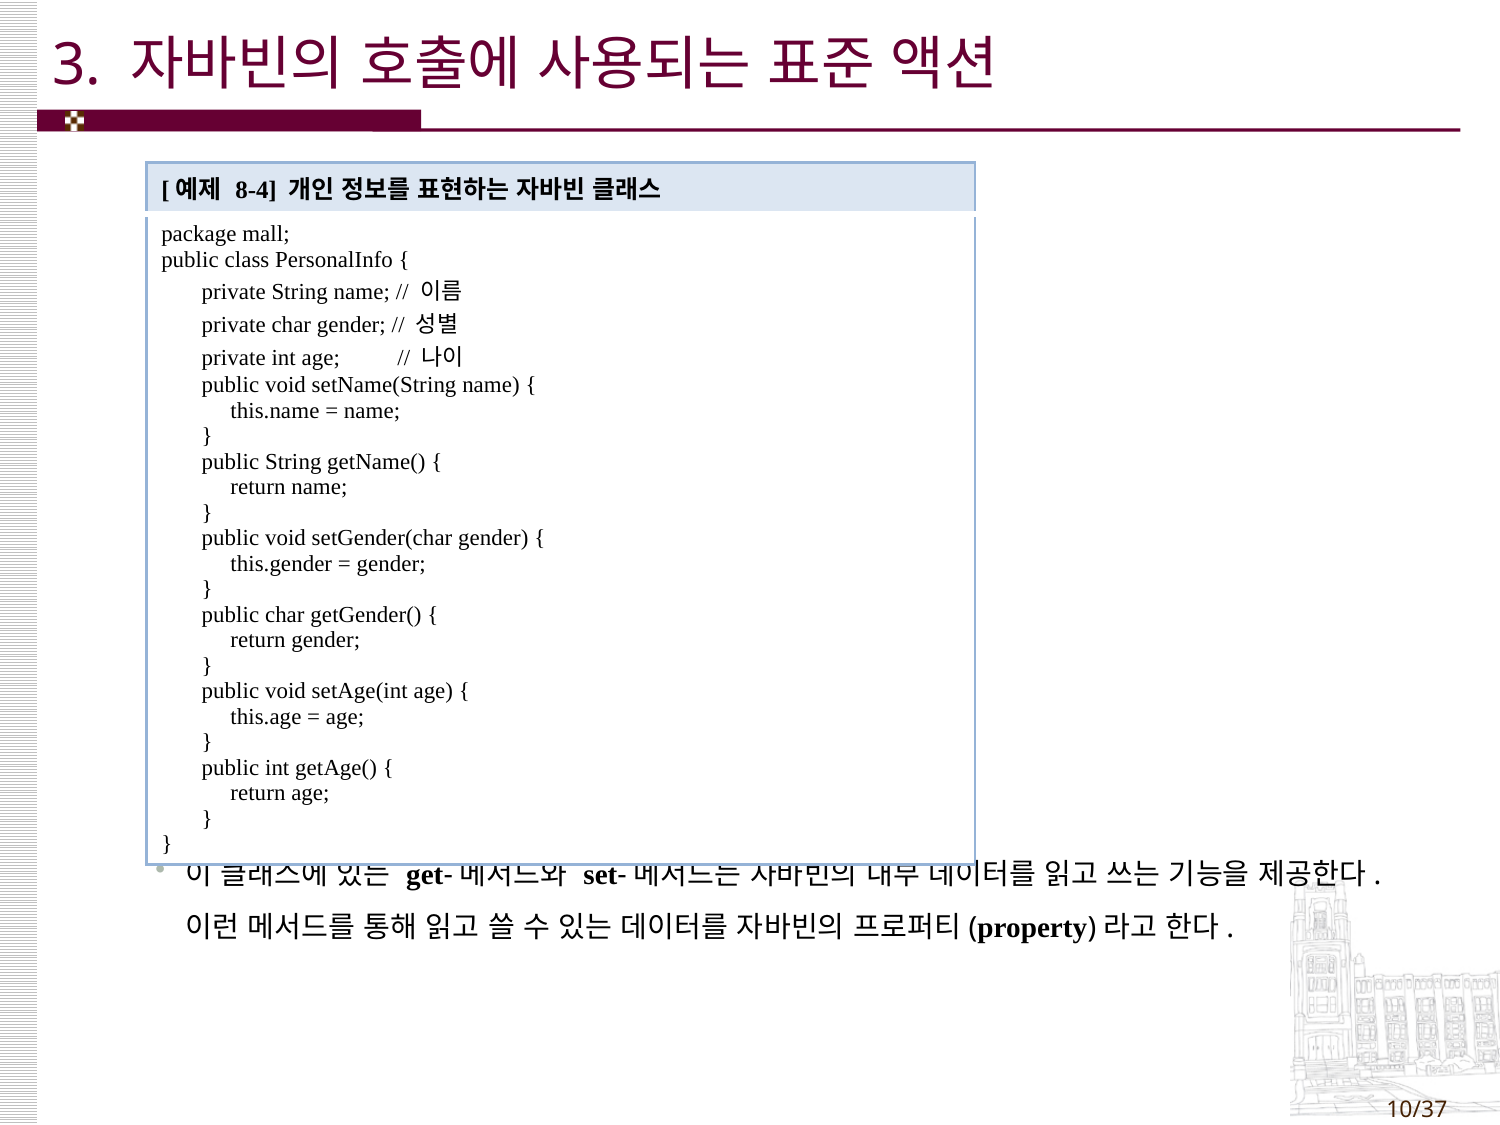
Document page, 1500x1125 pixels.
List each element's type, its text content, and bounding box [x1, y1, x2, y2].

list 이 클래스에 있는 get-메서드와 set-메서드는 자바빈의 내부 데이터를 읽고 쓰는 기능을 제공한다. 이런 메서드를 통해 읽고 쓸 수 있는 데이터를 자바빈의 프로퍼티(property)라고 한다. [37, 154, 1463, 1093]
title 3. 자바빈의 호출에 사용되는 표준 액션 [36, 13, 1426, 109]
picture [65, 111, 84, 131]
picture [1290, 874, 1500, 1125]
table_cell package mall; public class PersonalInfo { private String name; // 이름 private char gender; // 성별 private int age; // 나이 public void setName(String name) { this.name = name; } public String getName() { return name; } public void setGender(char gender) { this.gender = gender; } public char getGender() { return gender; } public void setAge(int age) { this.age = age; } public int getAge() { return age; } } [148, 217, 974, 863]
table_header [예제 8-4] 개인 정보를 표현하는 자바빈 클래스 [148, 164, 974, 211]
